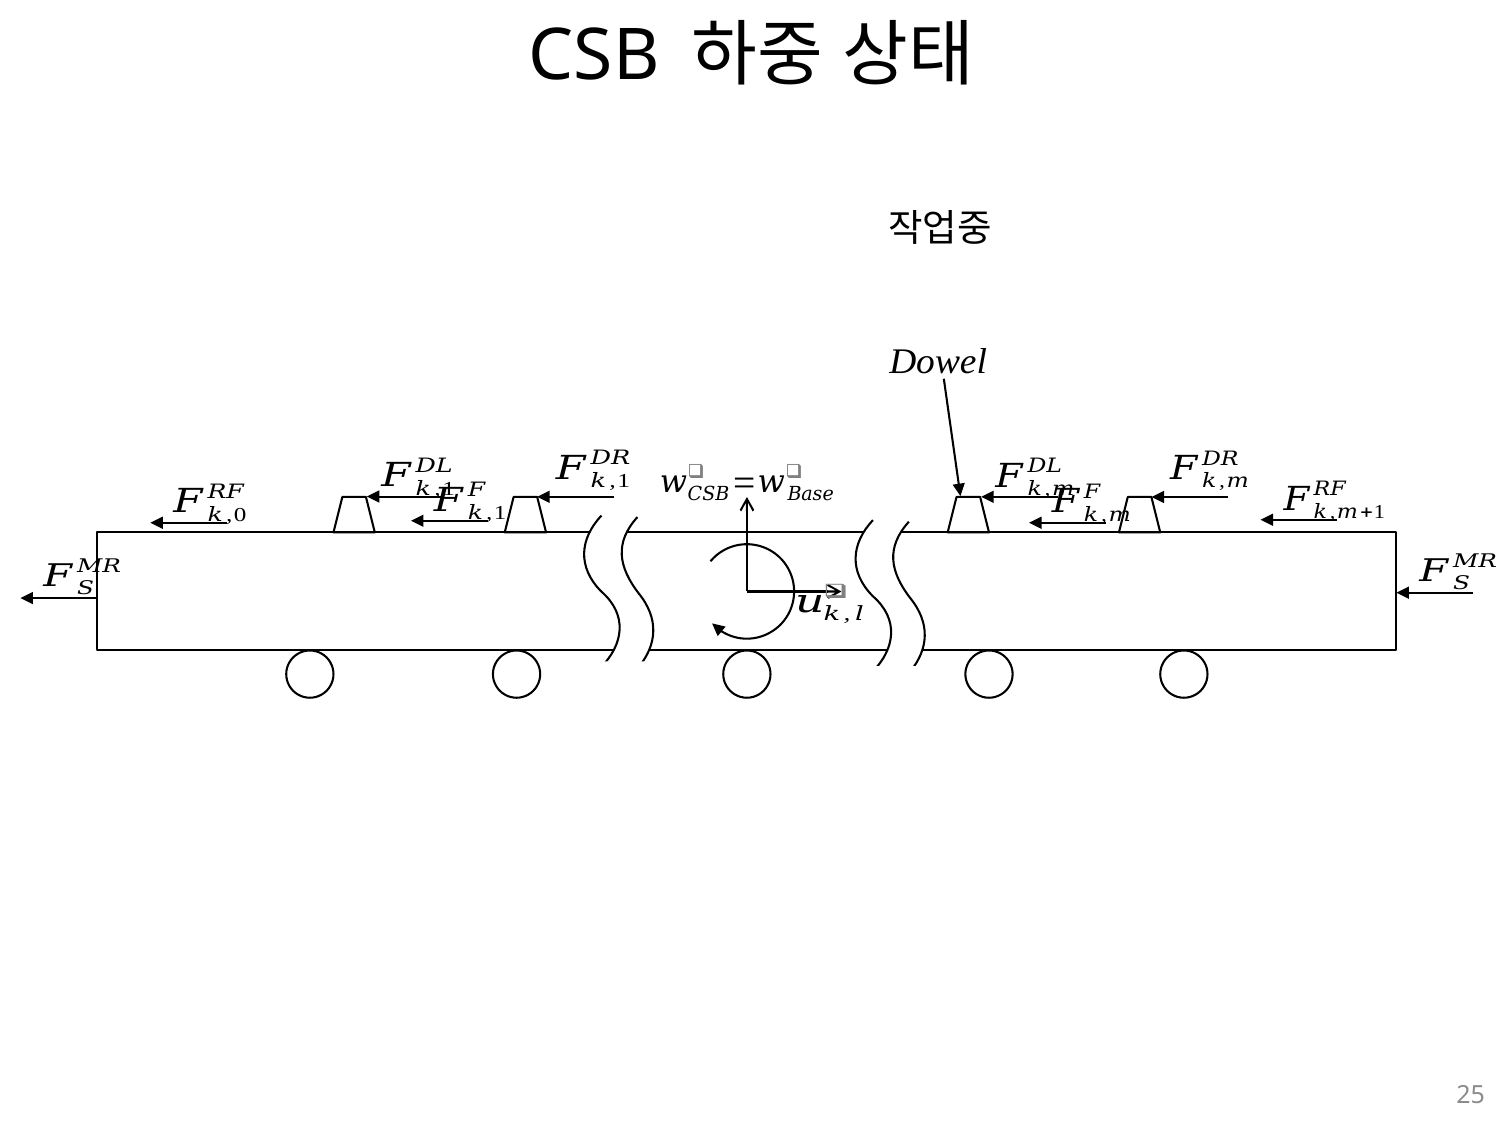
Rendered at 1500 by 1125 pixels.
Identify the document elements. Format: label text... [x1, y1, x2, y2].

text_box 작업중 [873, 196, 1007, 256]
slide_number 25 [1149, 1065, 1500, 1125]
title CSB 하중 상태 [76, 0, 1427, 102]
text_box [20, 341, 1499, 699]
